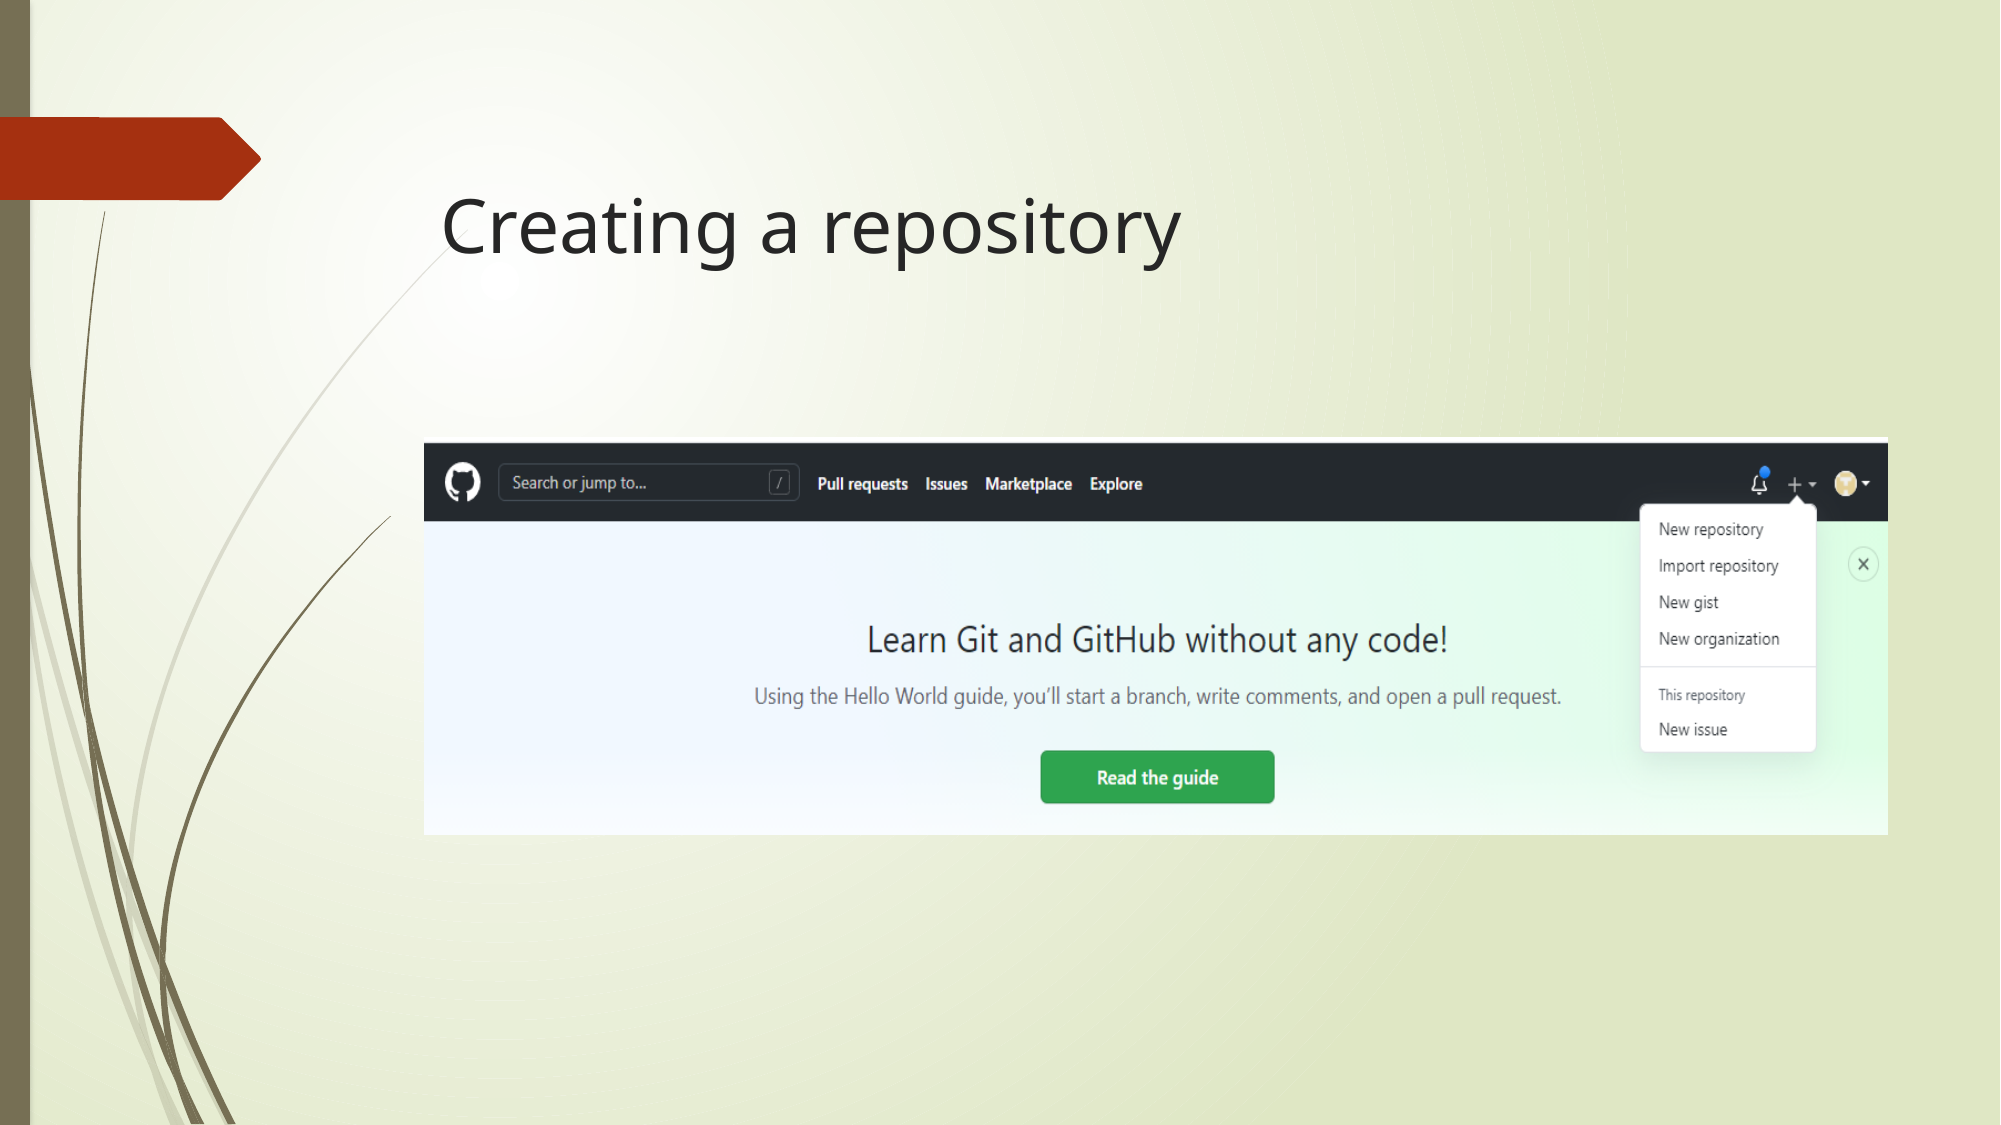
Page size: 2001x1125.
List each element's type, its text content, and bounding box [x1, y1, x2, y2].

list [424, 436, 1888, 836]
title Creating a repository [425, 171, 1888, 313]
